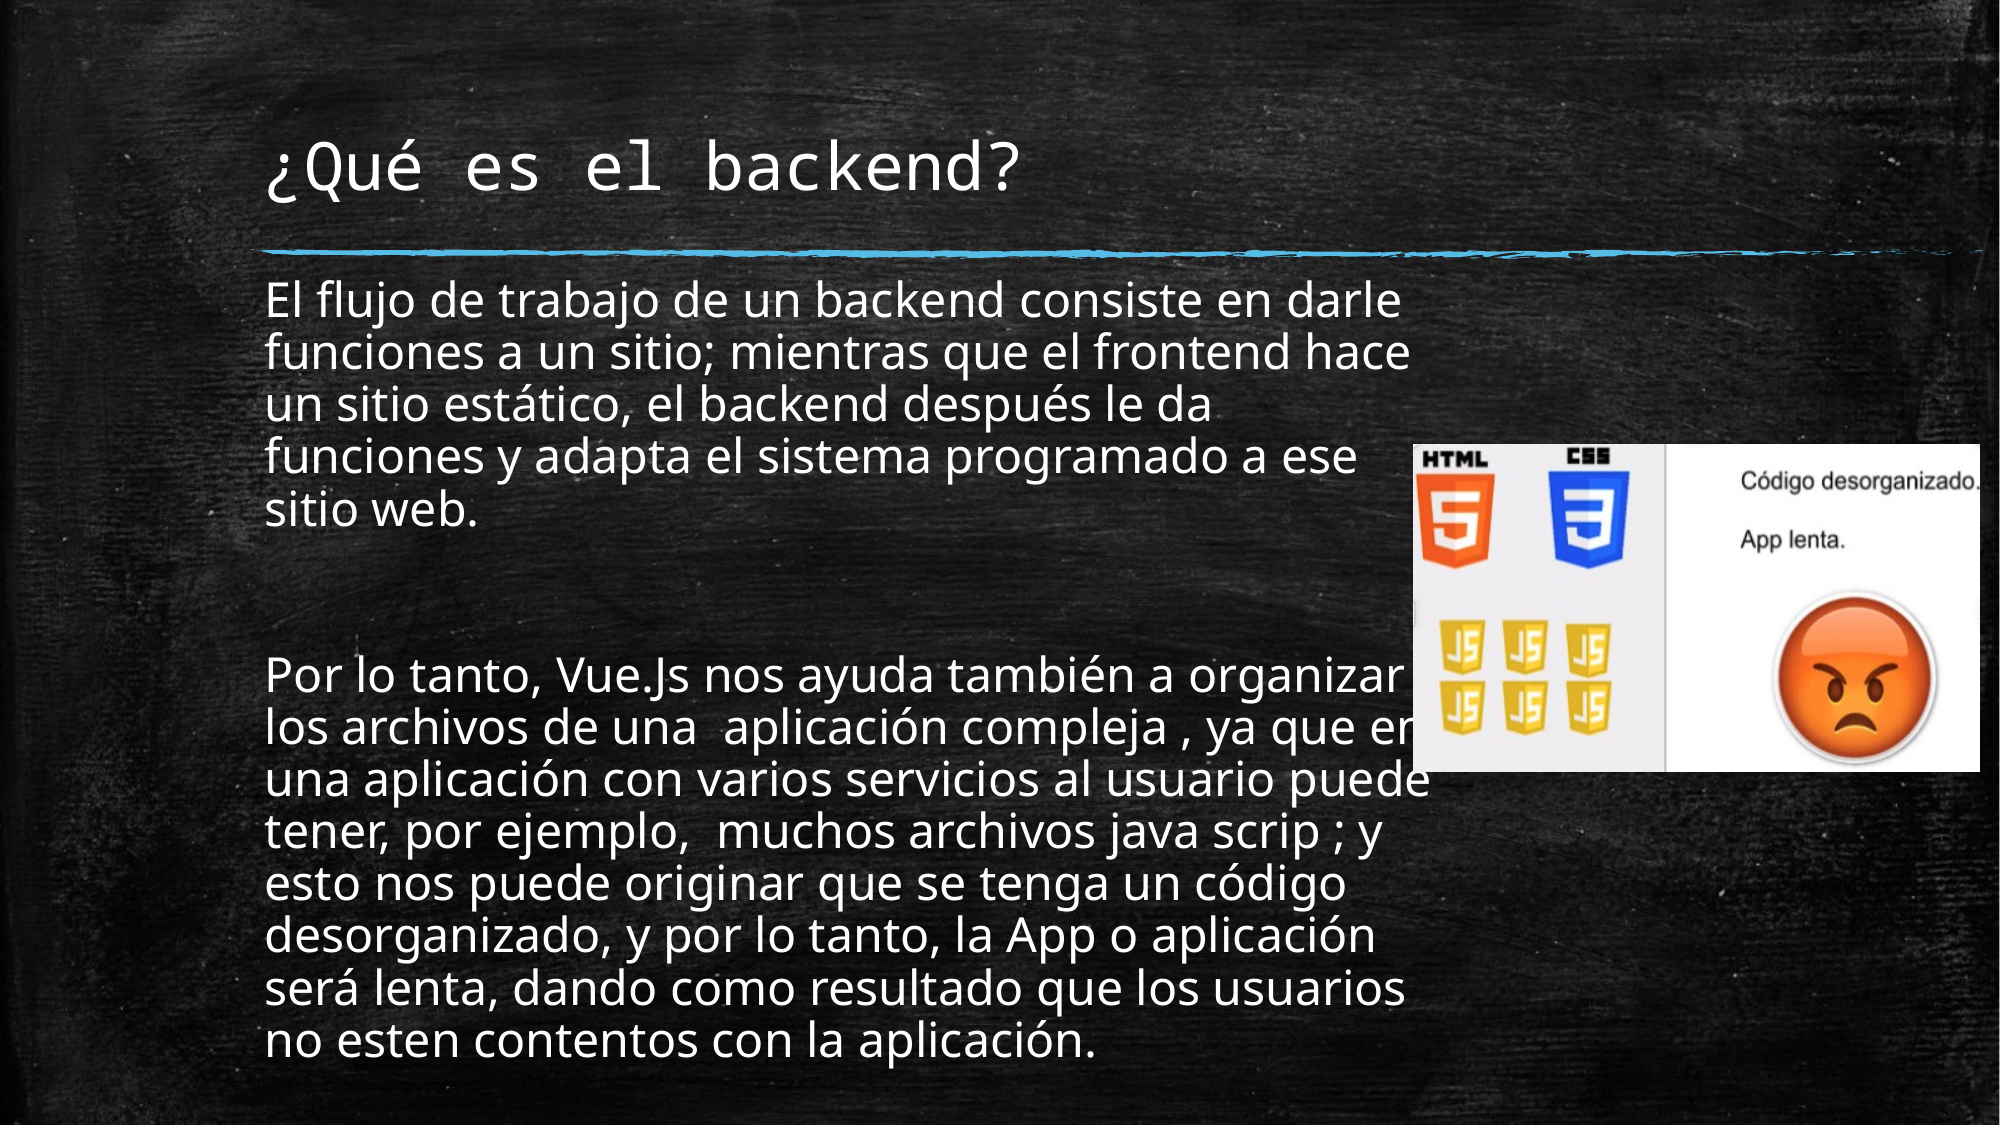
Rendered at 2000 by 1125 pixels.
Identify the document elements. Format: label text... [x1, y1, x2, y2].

title ¿Qué es el backend? [249, 45, 1750, 213]
picture [1413, 444, 1980, 772]
list El flujo de trabajo de un backend consiste en darle funciones a un sitio; mientras que el frontend hace un sitio estático, el backend después le da funciones y adapta el sistema programado a ese sitio web. Por lo tanto, Vue.Js nos ayuda también a organizar los archivos de una aplicación compleja , ya que en una aplicación con varios servicios al usuario puede tener, por ejemplo, muchos archivos java scrip ; y esto nos puede originar que se tenga un código desorganizado, y por lo tanto, la App o aplicación será lenta, dando como resultado que los usuarios no esten contentos con la aplicación. [249, 268, 1461, 1080]
